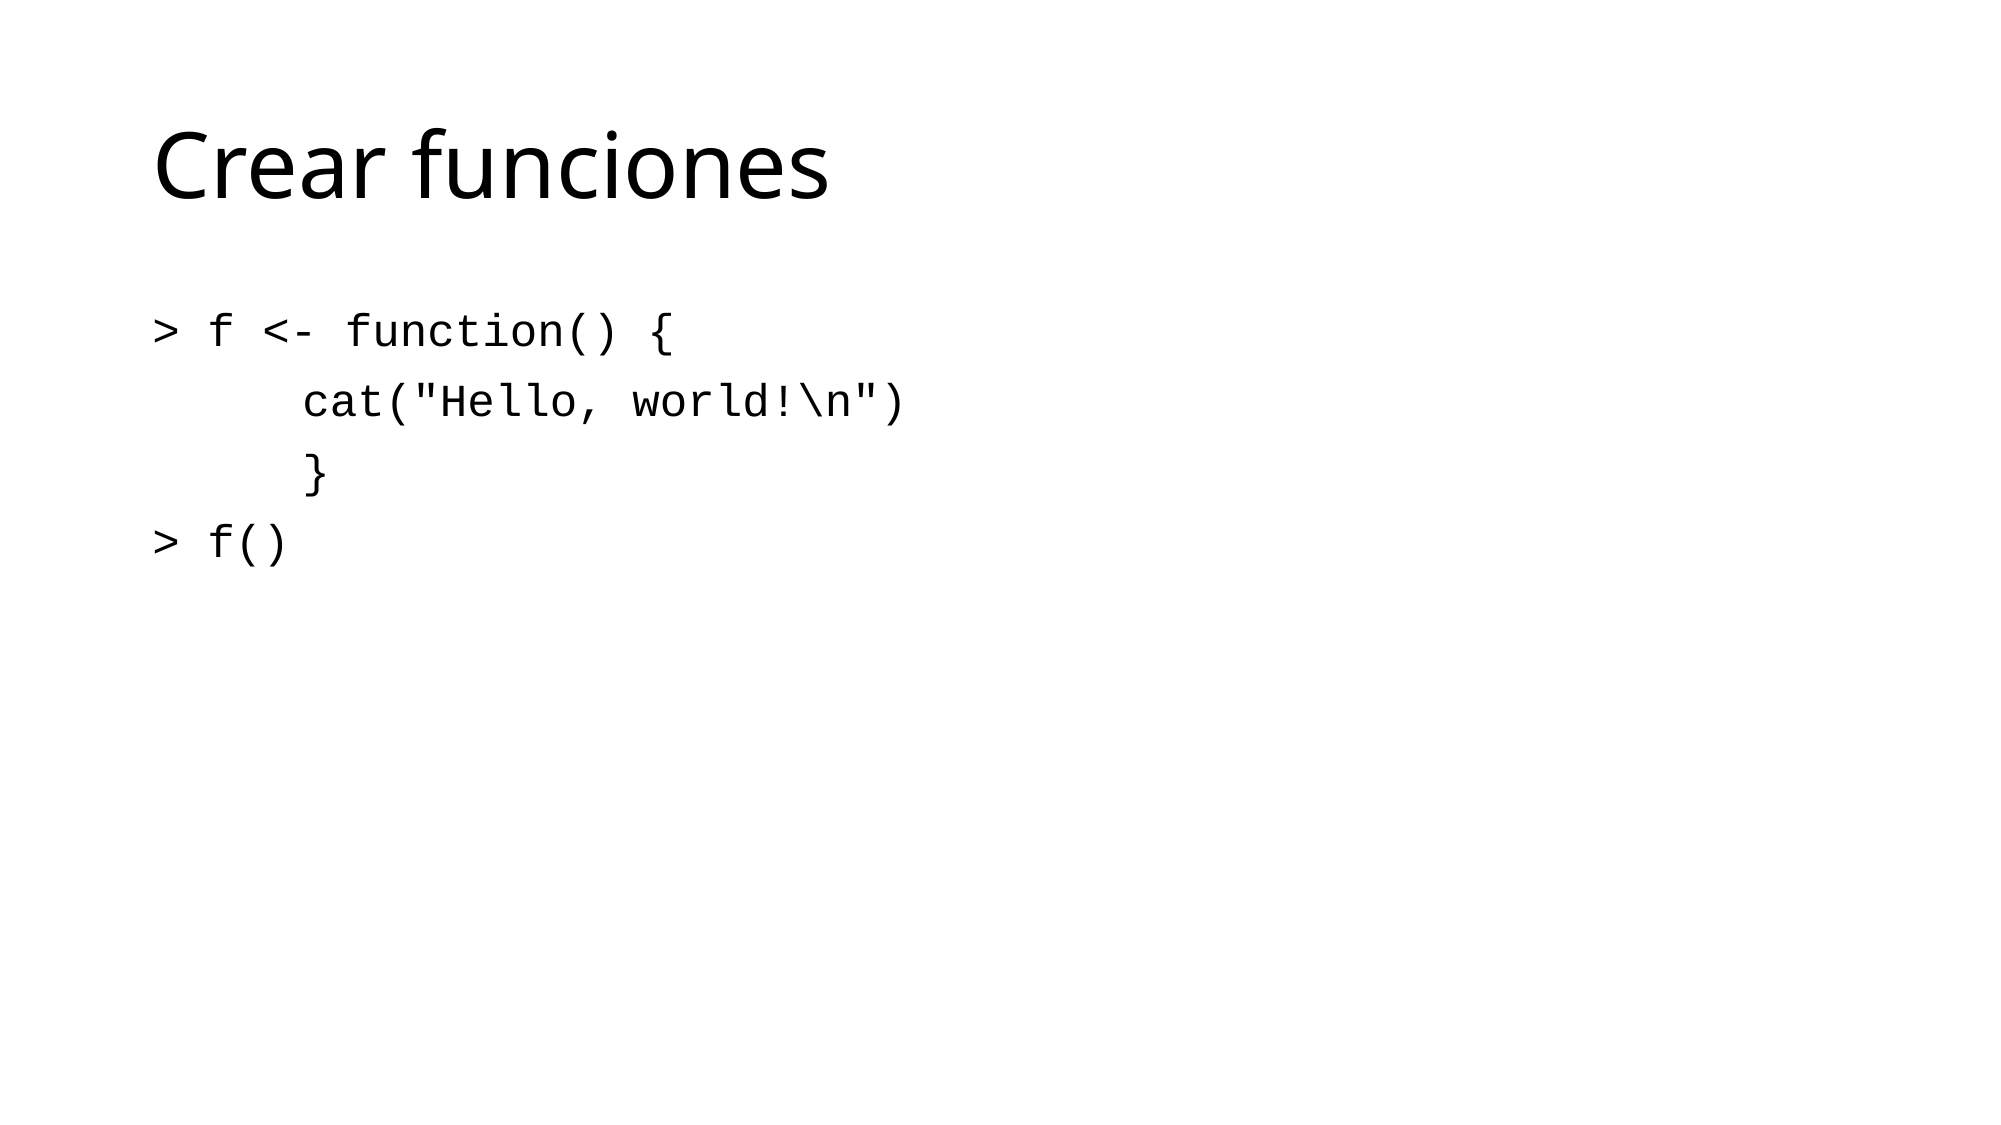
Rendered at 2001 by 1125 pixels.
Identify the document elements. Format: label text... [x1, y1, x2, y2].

list > f <- function() { cat("Hello, world!\n") } > f() [137, 299, 1863, 1014]
title Crear funciones [137, 59, 1863, 278]
